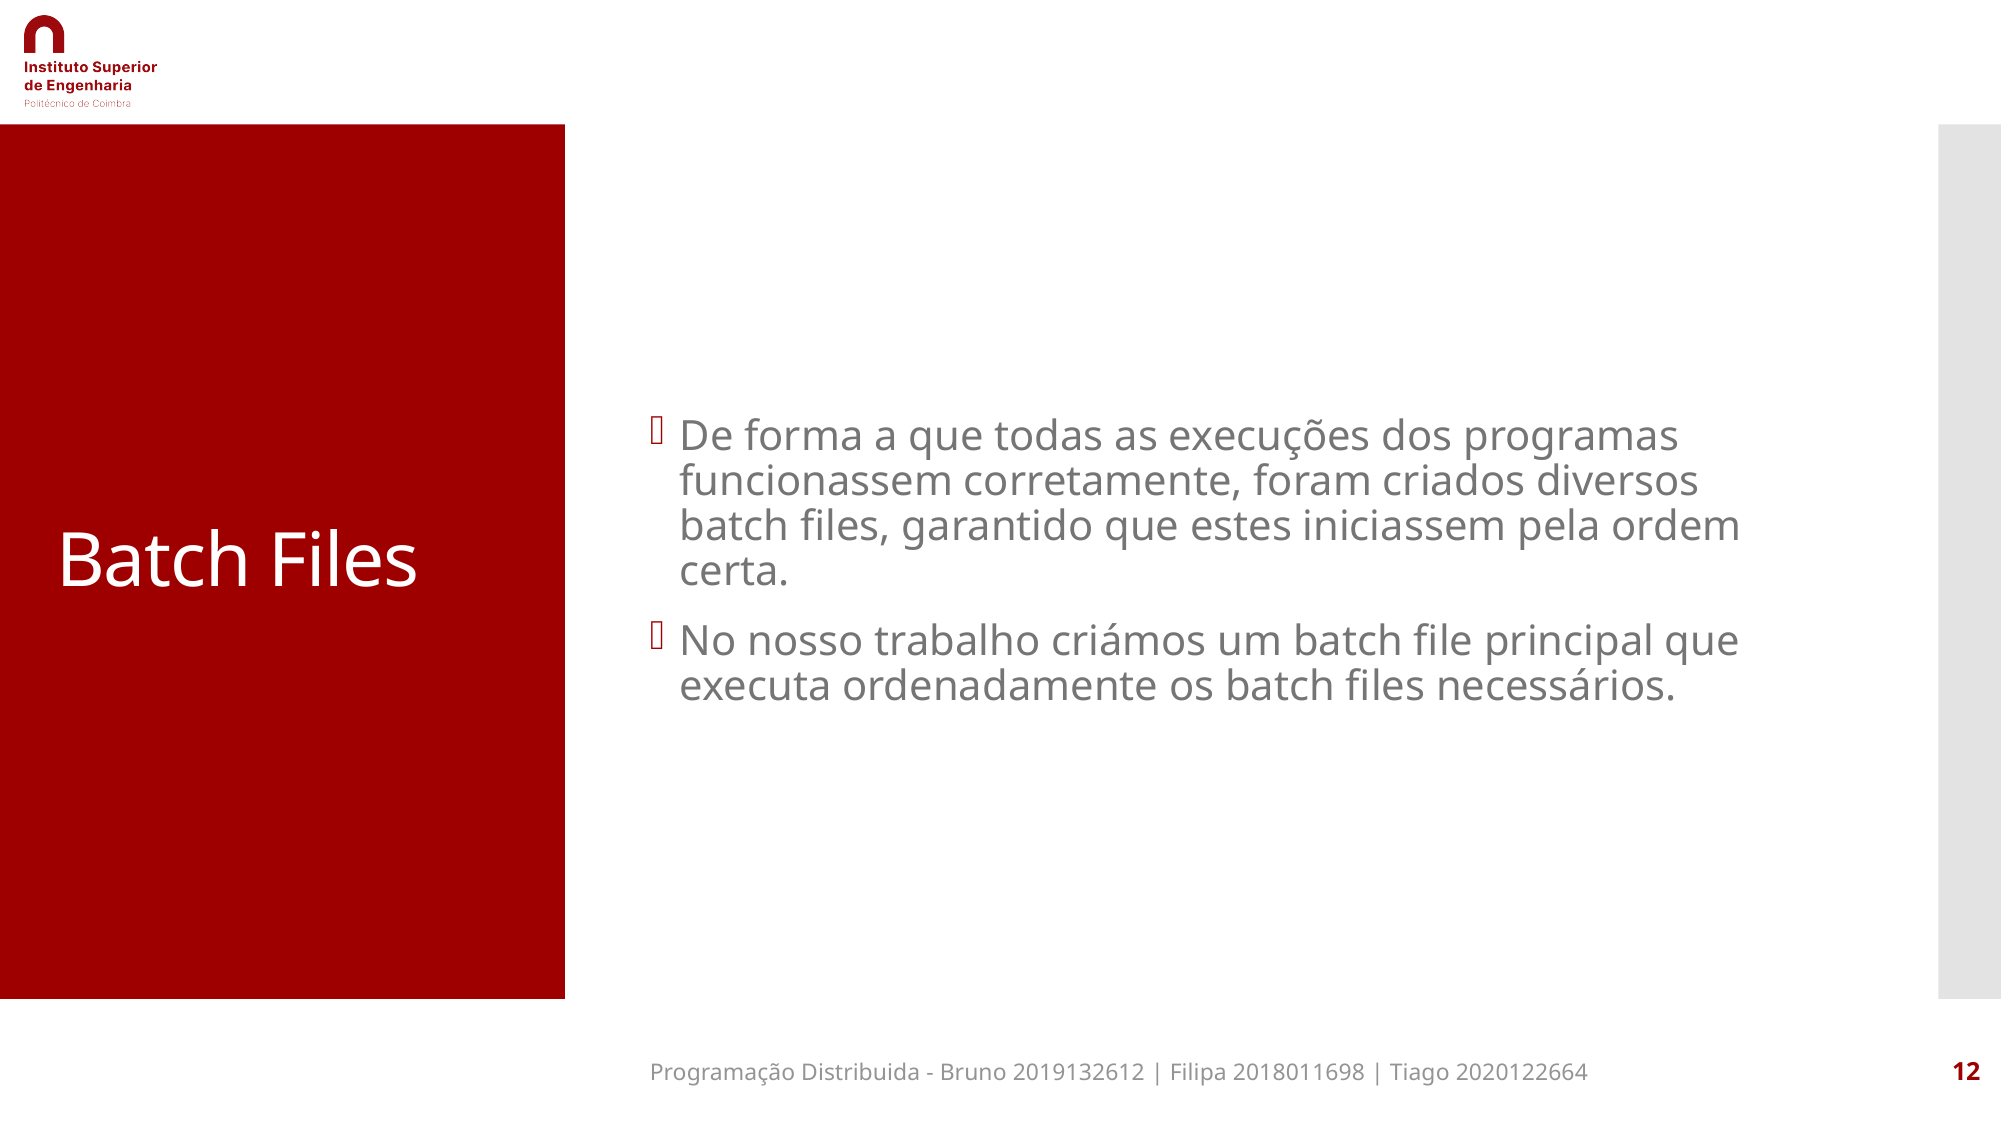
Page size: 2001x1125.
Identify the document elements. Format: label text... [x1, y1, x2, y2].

slide_number 12 [1744, 1042, 1996, 1103]
footer Programação Distribuida - Bruno 2019132612 | Filipa 2018011698 | Tiago 2020122664 [634, 1042, 1605, 1103]
list De forma a que todas as execuções dos programas funcionassem corretamente, foram criados diversos batch files, garantido que estes iniciassem pela ordem certa. No nosso trabalho criámos um batch file principal que executa ordenadamente os batch files necessários. [634, 141, 1835, 982]
picture [23, 15, 157, 107]
title Batch Files [41, 184, 525, 940]
